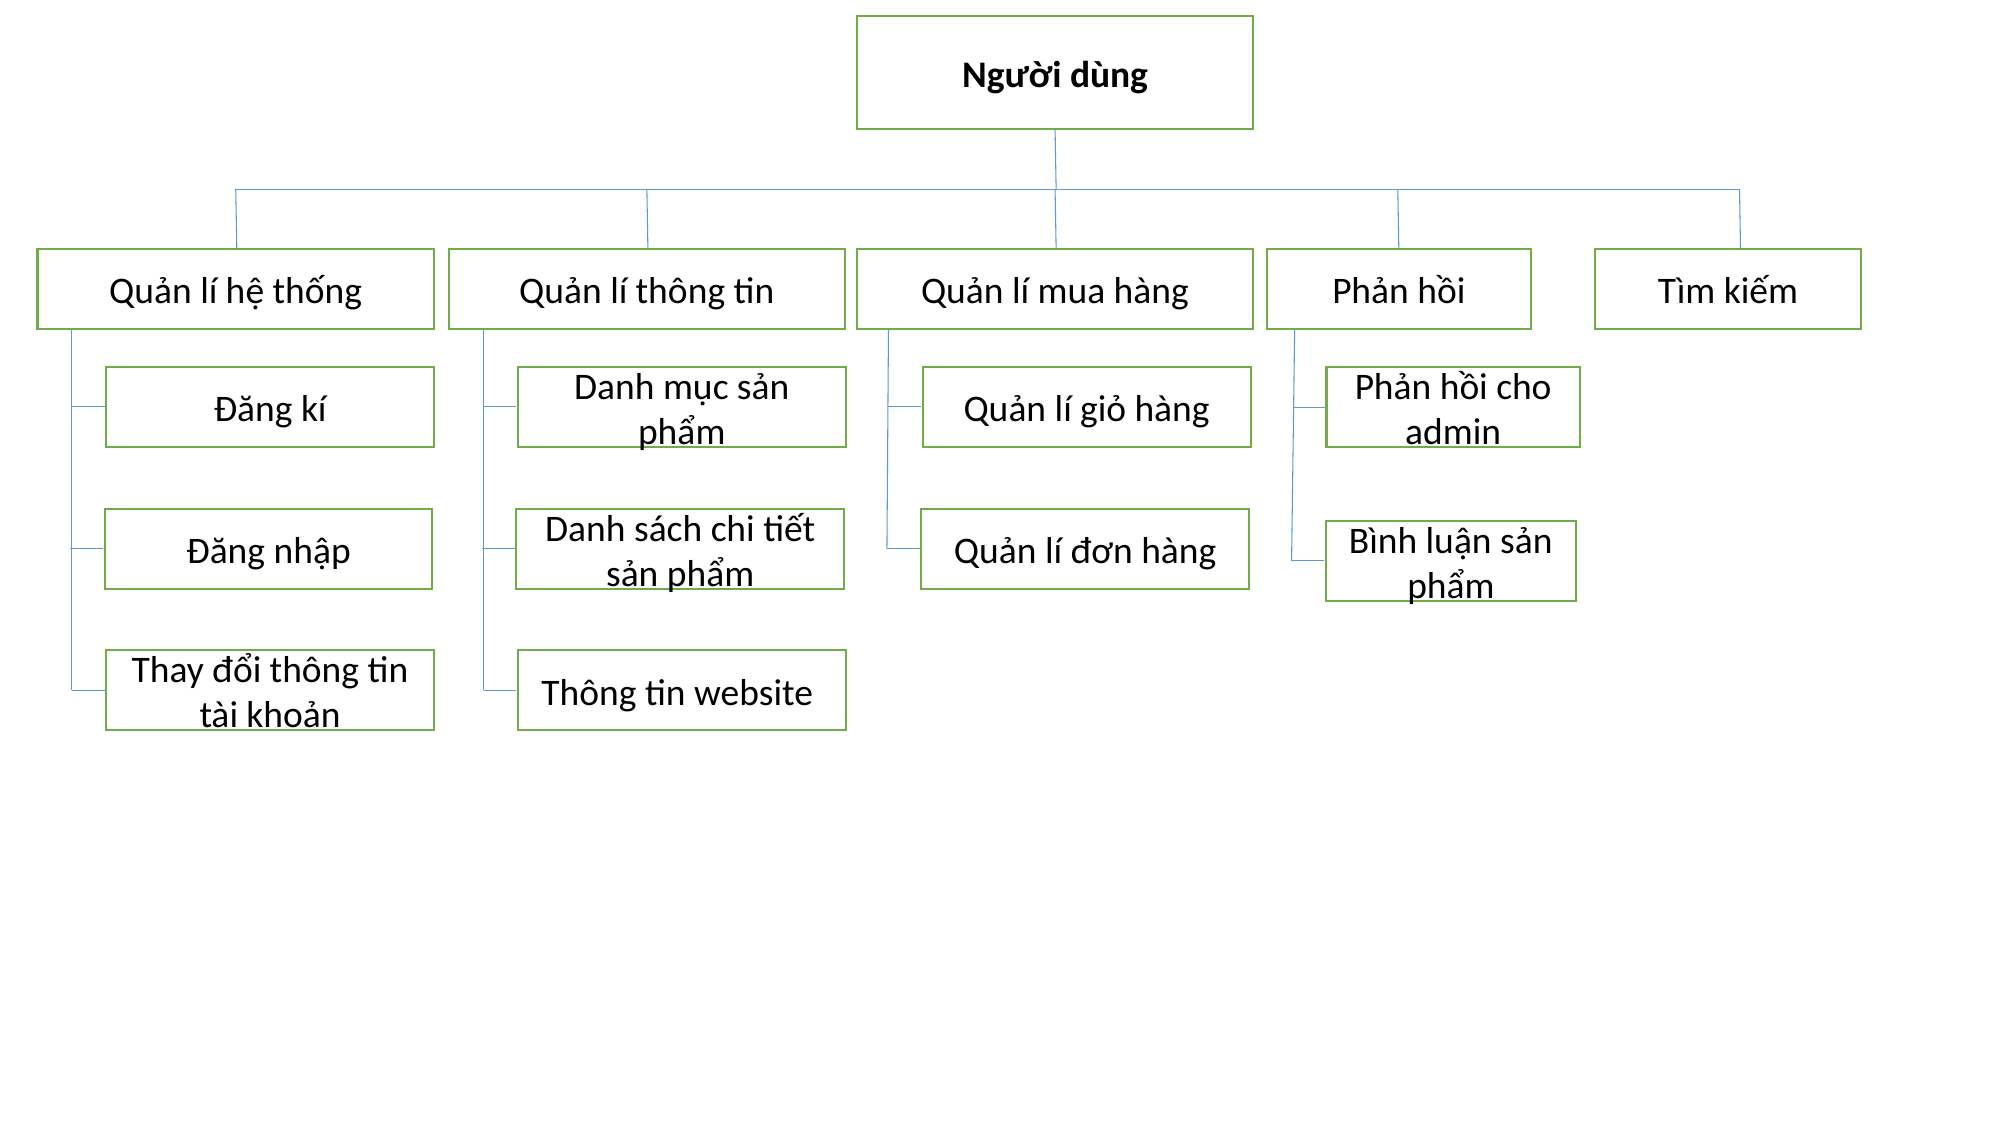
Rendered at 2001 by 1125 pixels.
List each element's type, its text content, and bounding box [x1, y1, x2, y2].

text_box Quản lí thông tin [448, 248, 846, 330]
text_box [1291, 328, 1295, 560]
text_box Tìm kiếm [1594, 248, 1862, 330]
text_box Phản hồi [1266, 248, 1532, 330]
text_box Thông tin website [517, 649, 847, 731]
text_box Quản lí giỏ hàng [922, 366, 1252, 448]
text_box Đăng nhập [104, 508, 433, 590]
text_box Bình luận sản phẩm [1325, 520, 1577, 602]
text_box Người dùng [856, 15, 1254, 130]
text_box Đăng kí [105, 366, 435, 448]
text_box Quản lí hệ thống [36, 248, 435, 330]
text_box Danh sách chi tiết sản phẩm [515, 508, 845, 590]
text_box Quản lí đơn hàng [920, 508, 1250, 590]
text_box Danh mục sản phẩm [517, 366, 847, 448]
text_box Phản hồi cho admin [1325, 366, 1581, 448]
text_box Thay đổi thông tin tài khoản [105, 649, 435, 731]
text_box Quản lí mua hàng [856, 248, 1254, 330]
